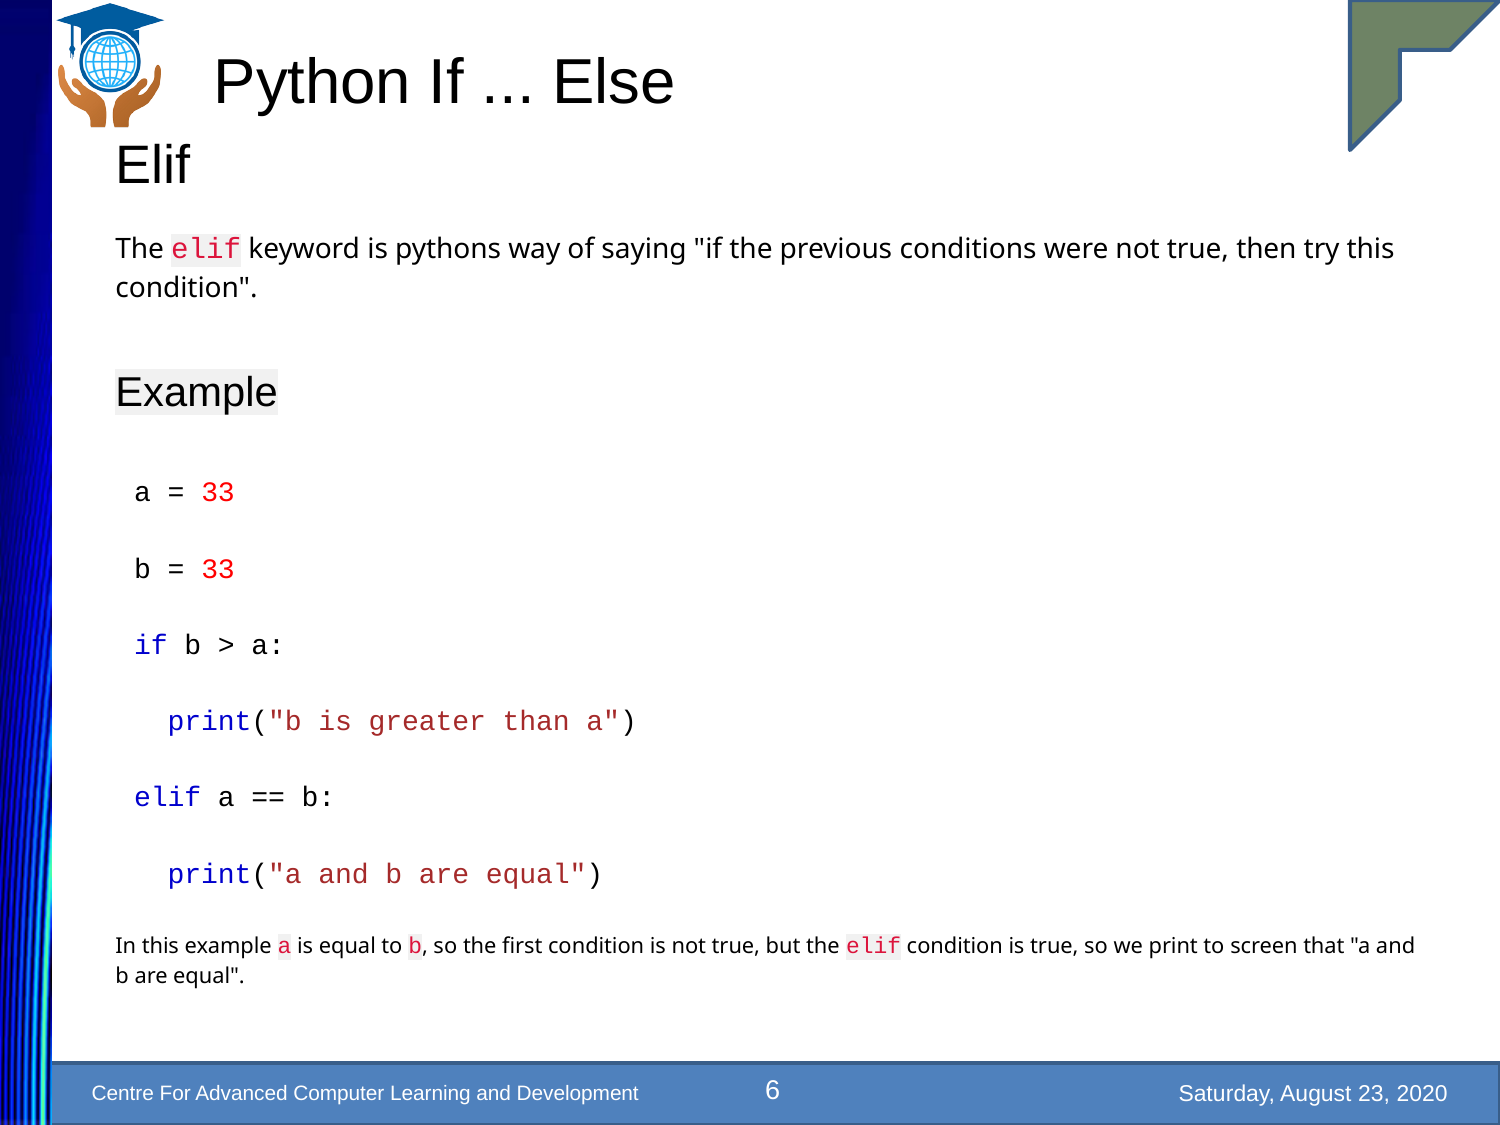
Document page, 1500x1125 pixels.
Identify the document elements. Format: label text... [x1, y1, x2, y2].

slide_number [1163, 1071, 1500, 1125]
slide_number 6 [750, 1064, 838, 1125]
title Python If ... Else [198, 32, 1326, 112]
text_box Elif The elif keyword is pythons way of saying "if the previous conditions were not true, then try this condition". Example a = 33 b = 33 if b > a: print("b is greater than a") elif a == b: print("a and b are equal") In this example a is equal to b, so the first condition is not true, but the elif condition is true, so we print to screen that "a and b are equal". [100, 112, 1443, 954]
picture [0, 0, 219, 1125]
